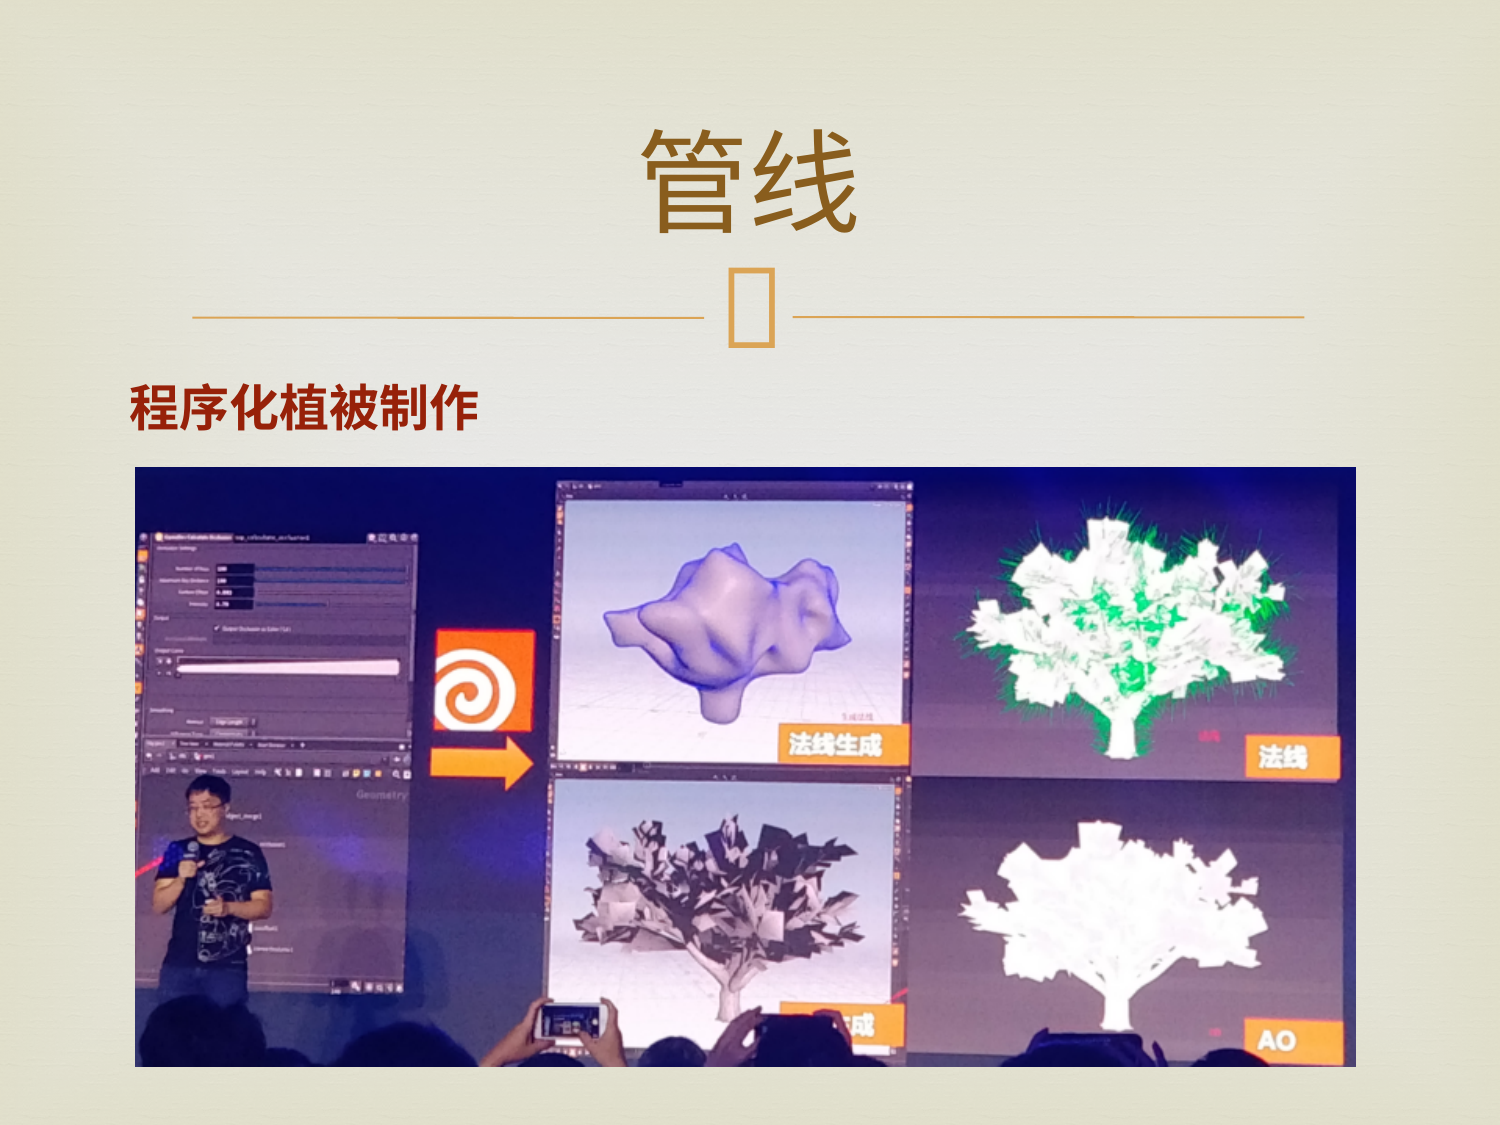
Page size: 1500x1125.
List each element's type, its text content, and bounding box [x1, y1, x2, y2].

title 管线 [112, 93, 1386, 267]
picture [135, 467, 1357, 1067]
list 程序化植被制作 [114, 368, 1306, 445]
